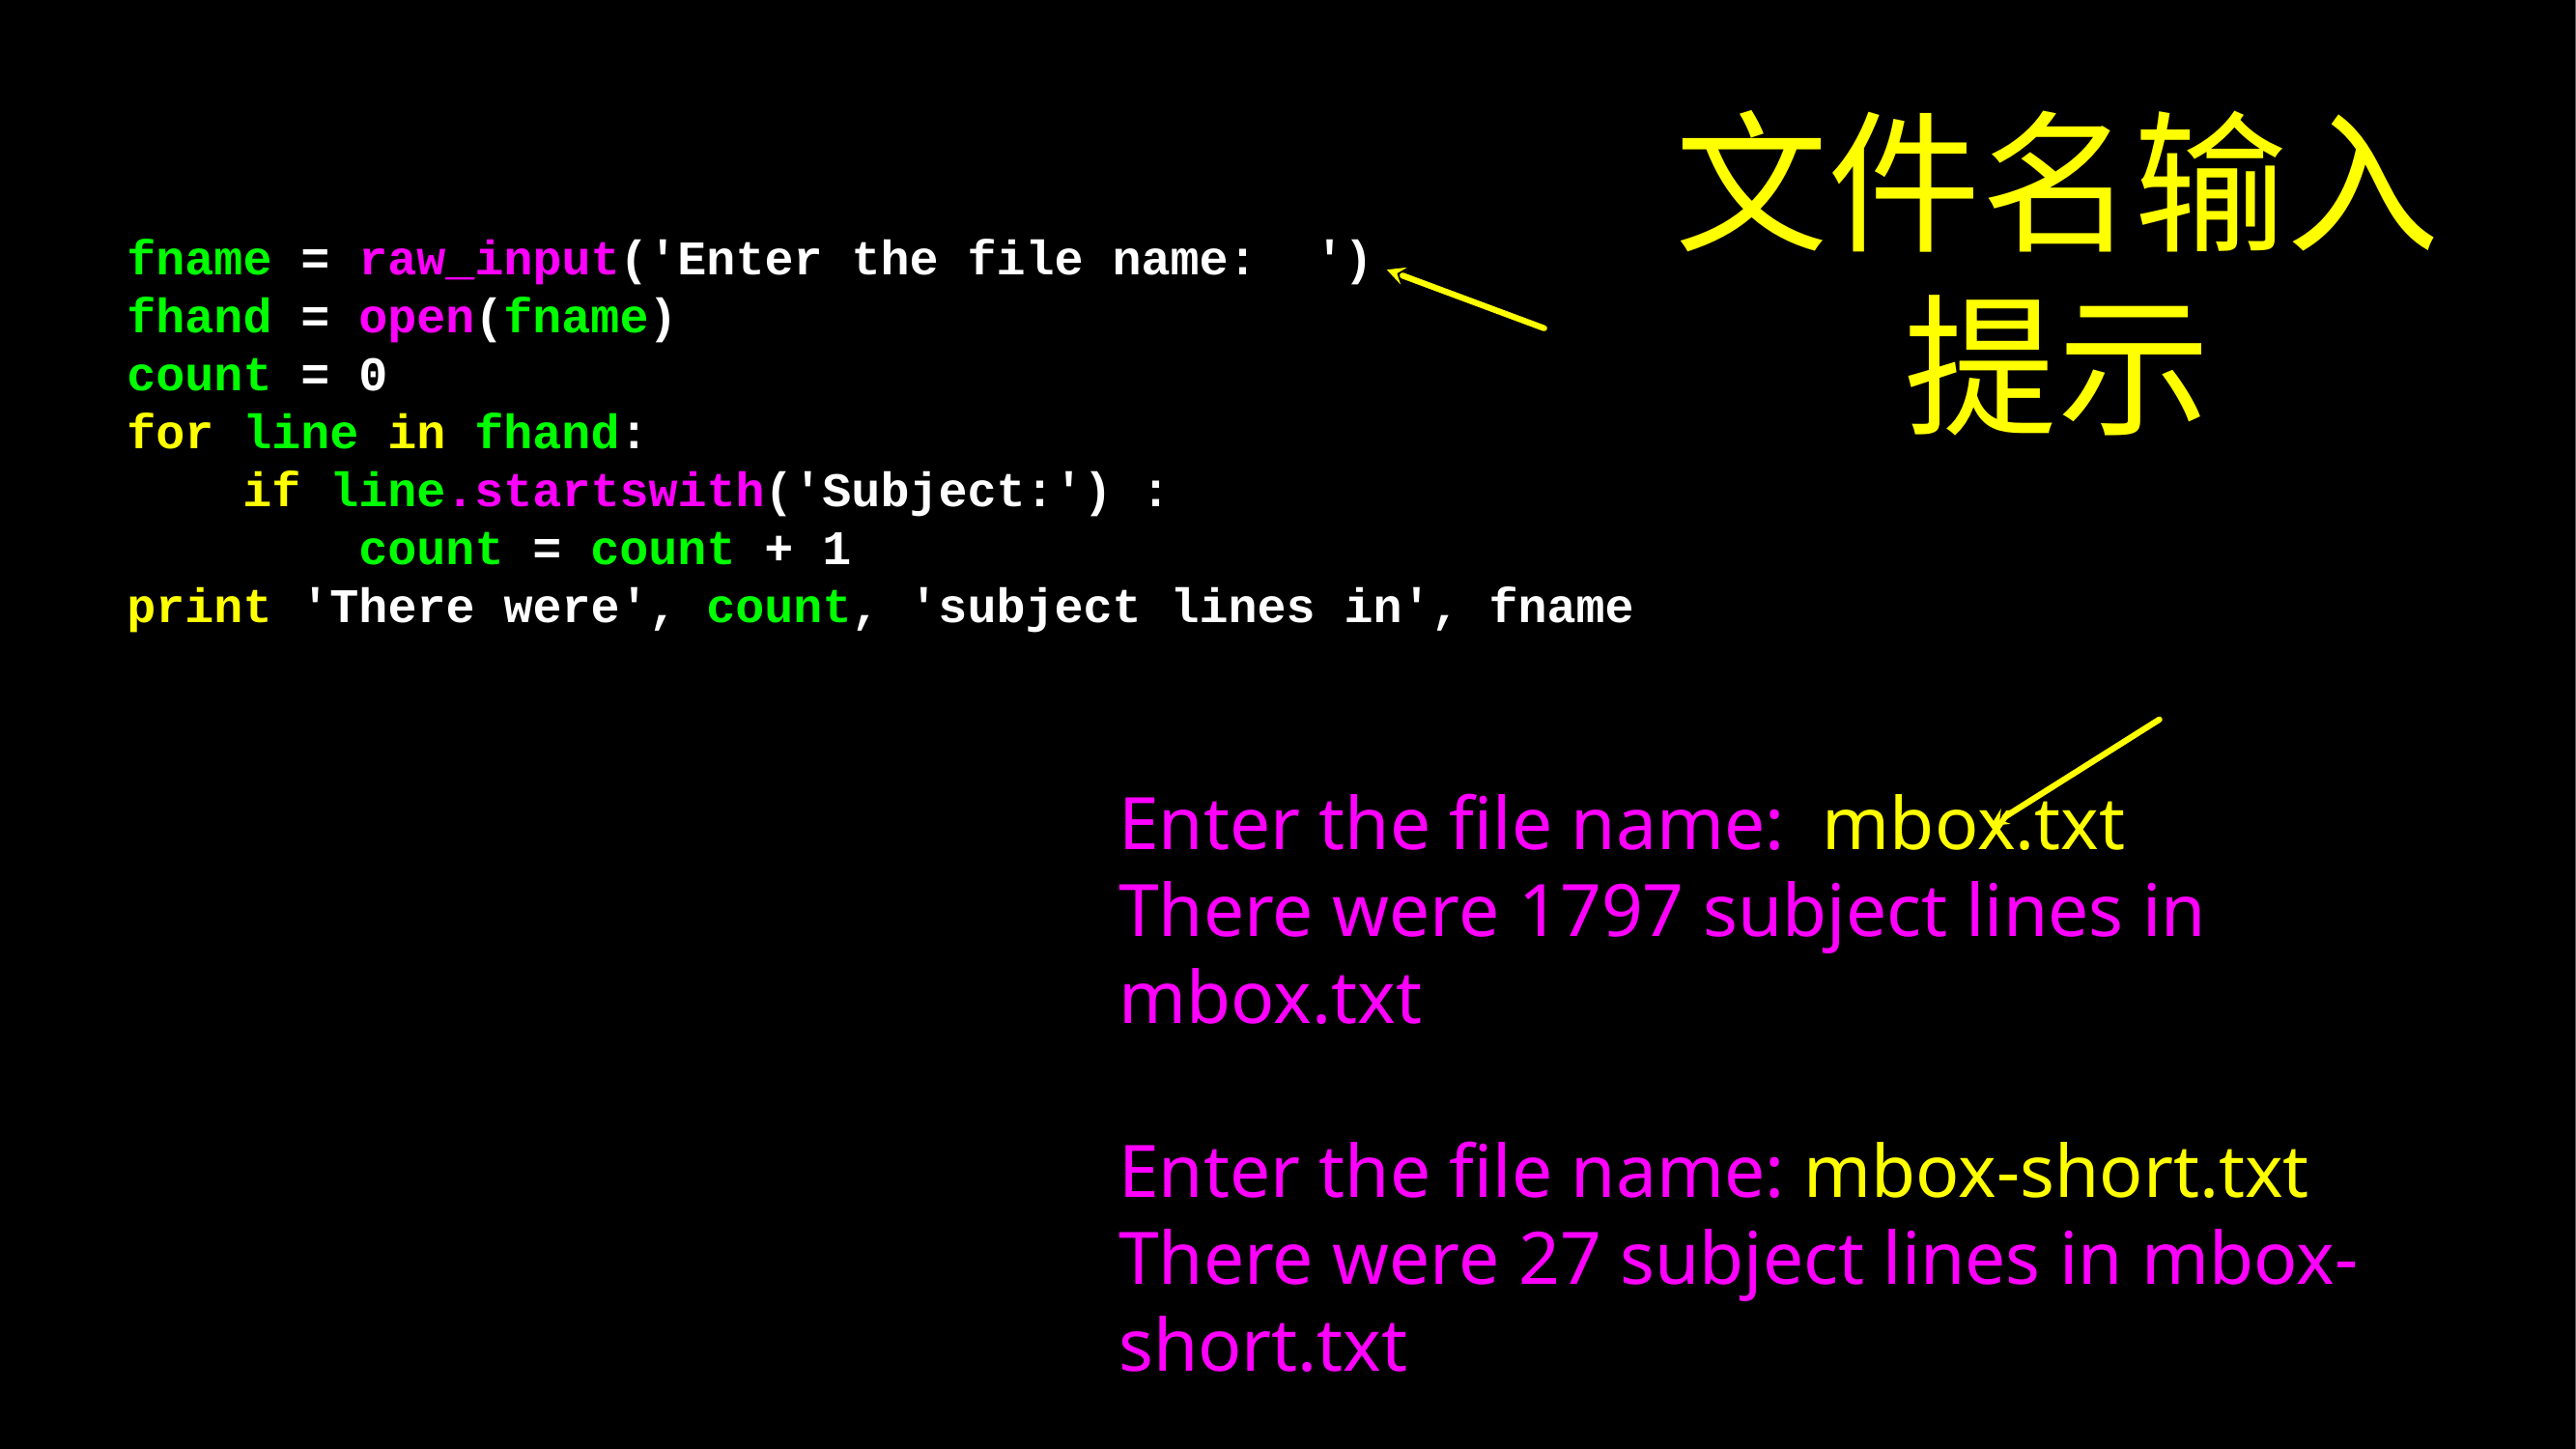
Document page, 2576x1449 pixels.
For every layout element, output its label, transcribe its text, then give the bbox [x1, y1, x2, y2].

text_box fname = raw_input('Enter the file name: ') fhand = open(fname) count = 0 for line in fhand: if line.startswith('Subject:') : count = count + 1 print 'There were', count, 'subject lines in', fname [127, 122, 1635, 737]
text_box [1990, 719, 2160, 827]
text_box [1386, 269, 1544, 329]
text_box Enter the file name: mbox.txt There were 1797 subject lines in mbox.txt Enter the file name: mbox-short.txt There were 27 subject lines in mbox-short.txt [1118, 862, 2488, 1301]
title 文件名输入提示 [1594, 88, 2522, 453]
